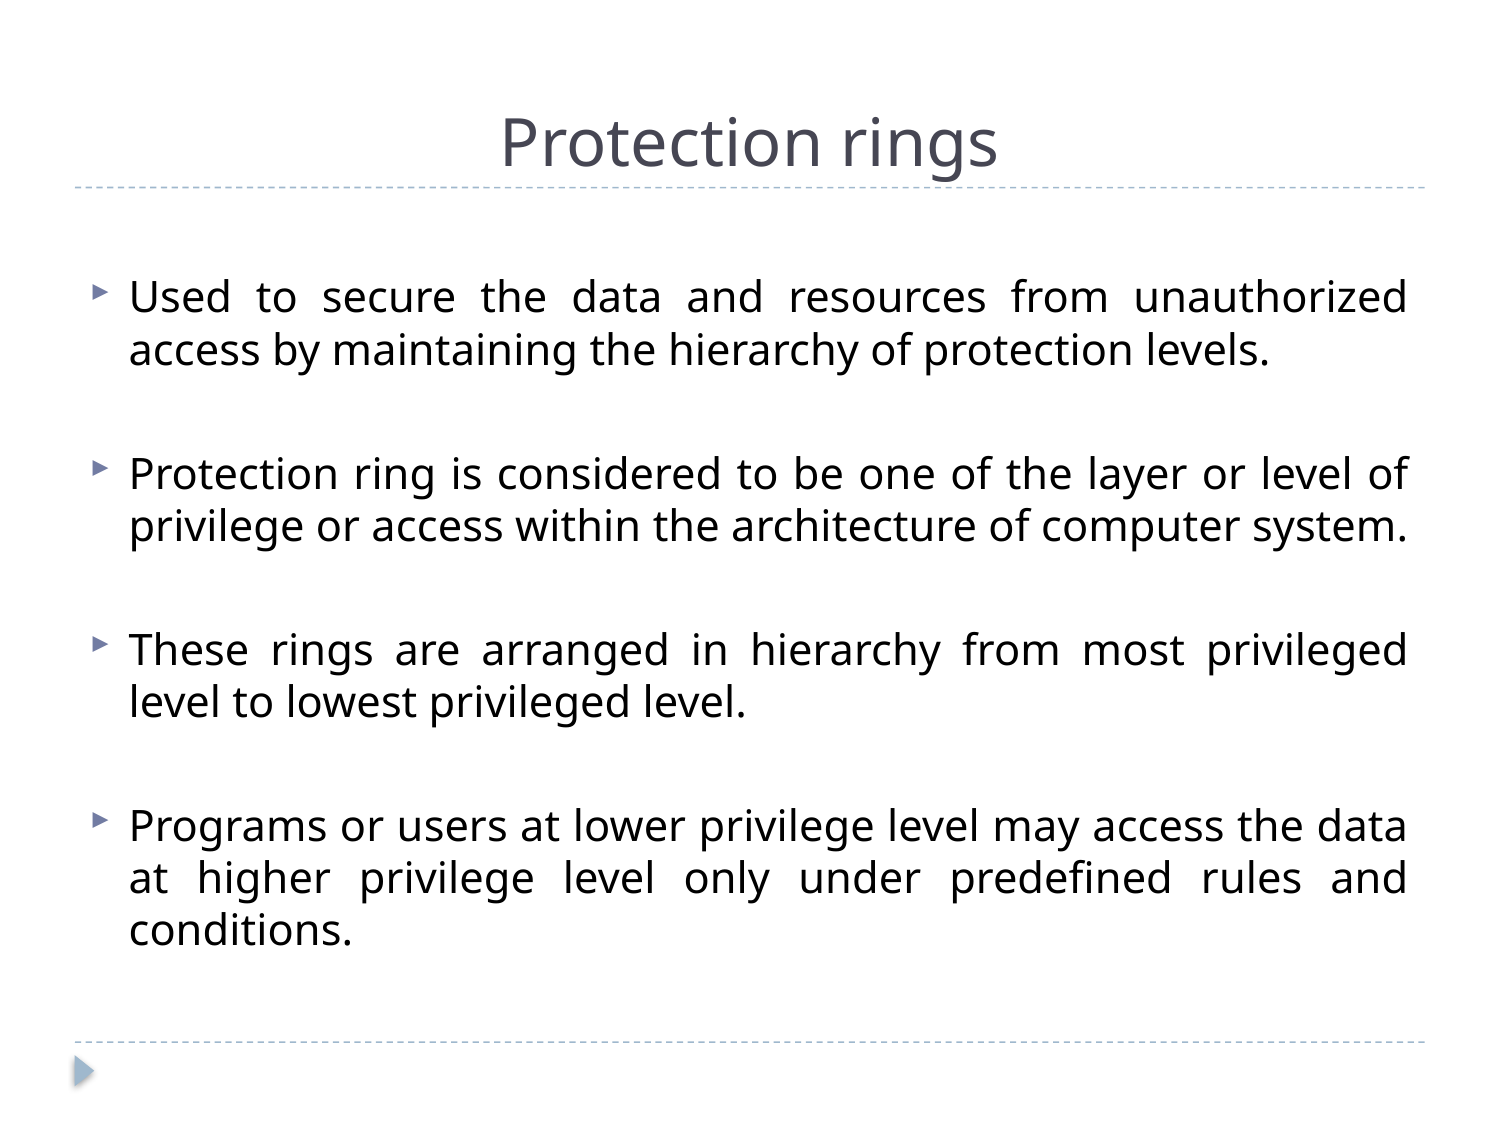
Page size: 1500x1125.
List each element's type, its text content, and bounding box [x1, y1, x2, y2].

list Used to secure the data and resources from unauthorized access by maintaining the hierarchy of protection levels. Protection ring is considered to be one of the layer or level of privilege or access within the architecture of computer system. These rings are arranged in hierarchy from most privileged level to lowest privileged level. Programs or users at lower privilege level may access the data at higher privilege level only under predefined rules and conditions. [75, 200, 1425, 1010]
title Protection rings [75, 24, 1425, 188]
